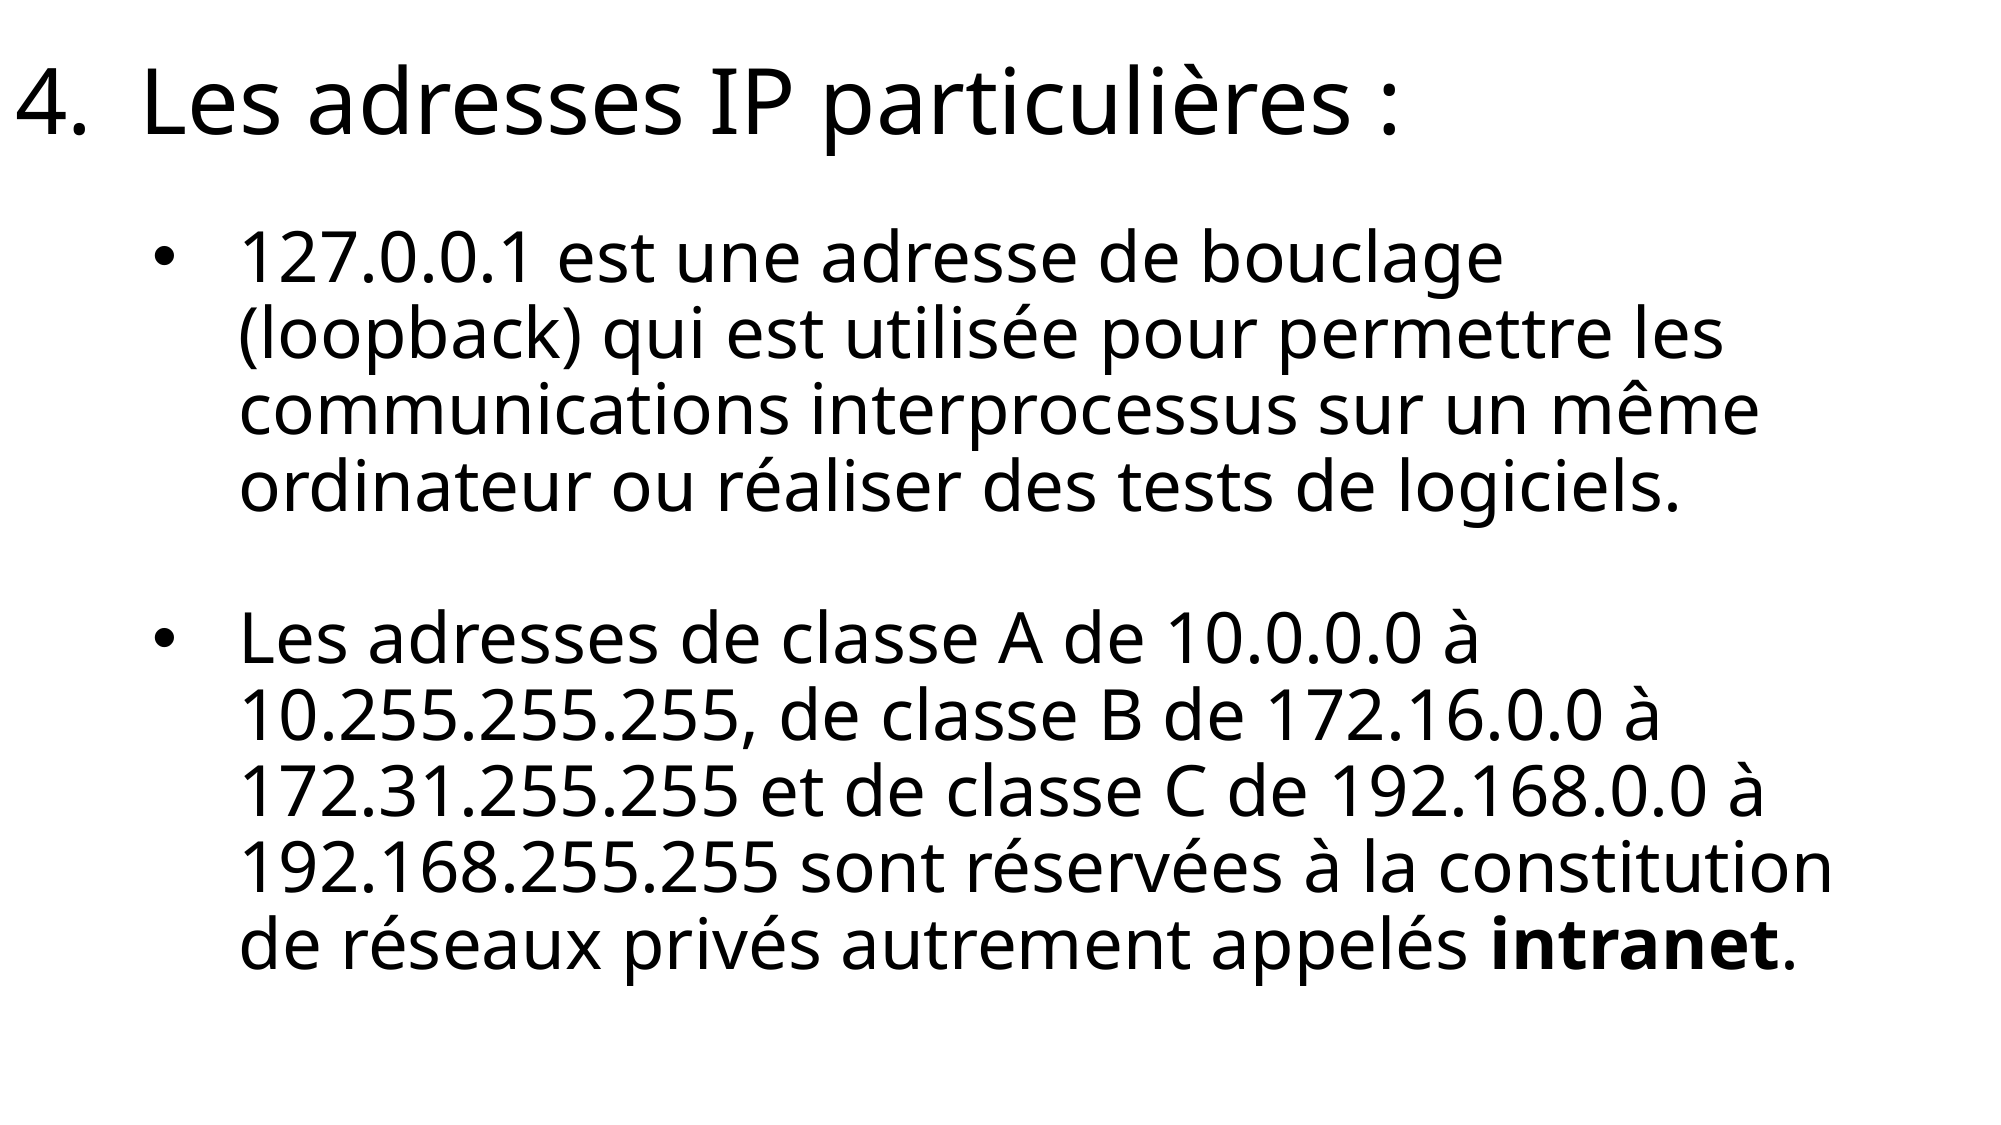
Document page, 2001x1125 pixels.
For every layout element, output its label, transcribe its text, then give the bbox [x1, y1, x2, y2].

title 4. Les adresses IP particulières : [0, 0, 1725, 214]
text_box 127.0.0.1 est une adresse de bouclage (loopback) qui est utilisée pour permettre les communications interprocessus sur un même ordinateur ou réaliser des tests de logiciels. Les adresses de classe A de 10.0.0.0 à 10.255.255.255, de classe B de 172.16.0.0 à 172.31.255.255 et de classe C de 192.168.0.0 à 192.168.255.255 sont réservées à la constitution de réseaux privés autrement appelés intranet. [137, 213, 1863, 1087]
